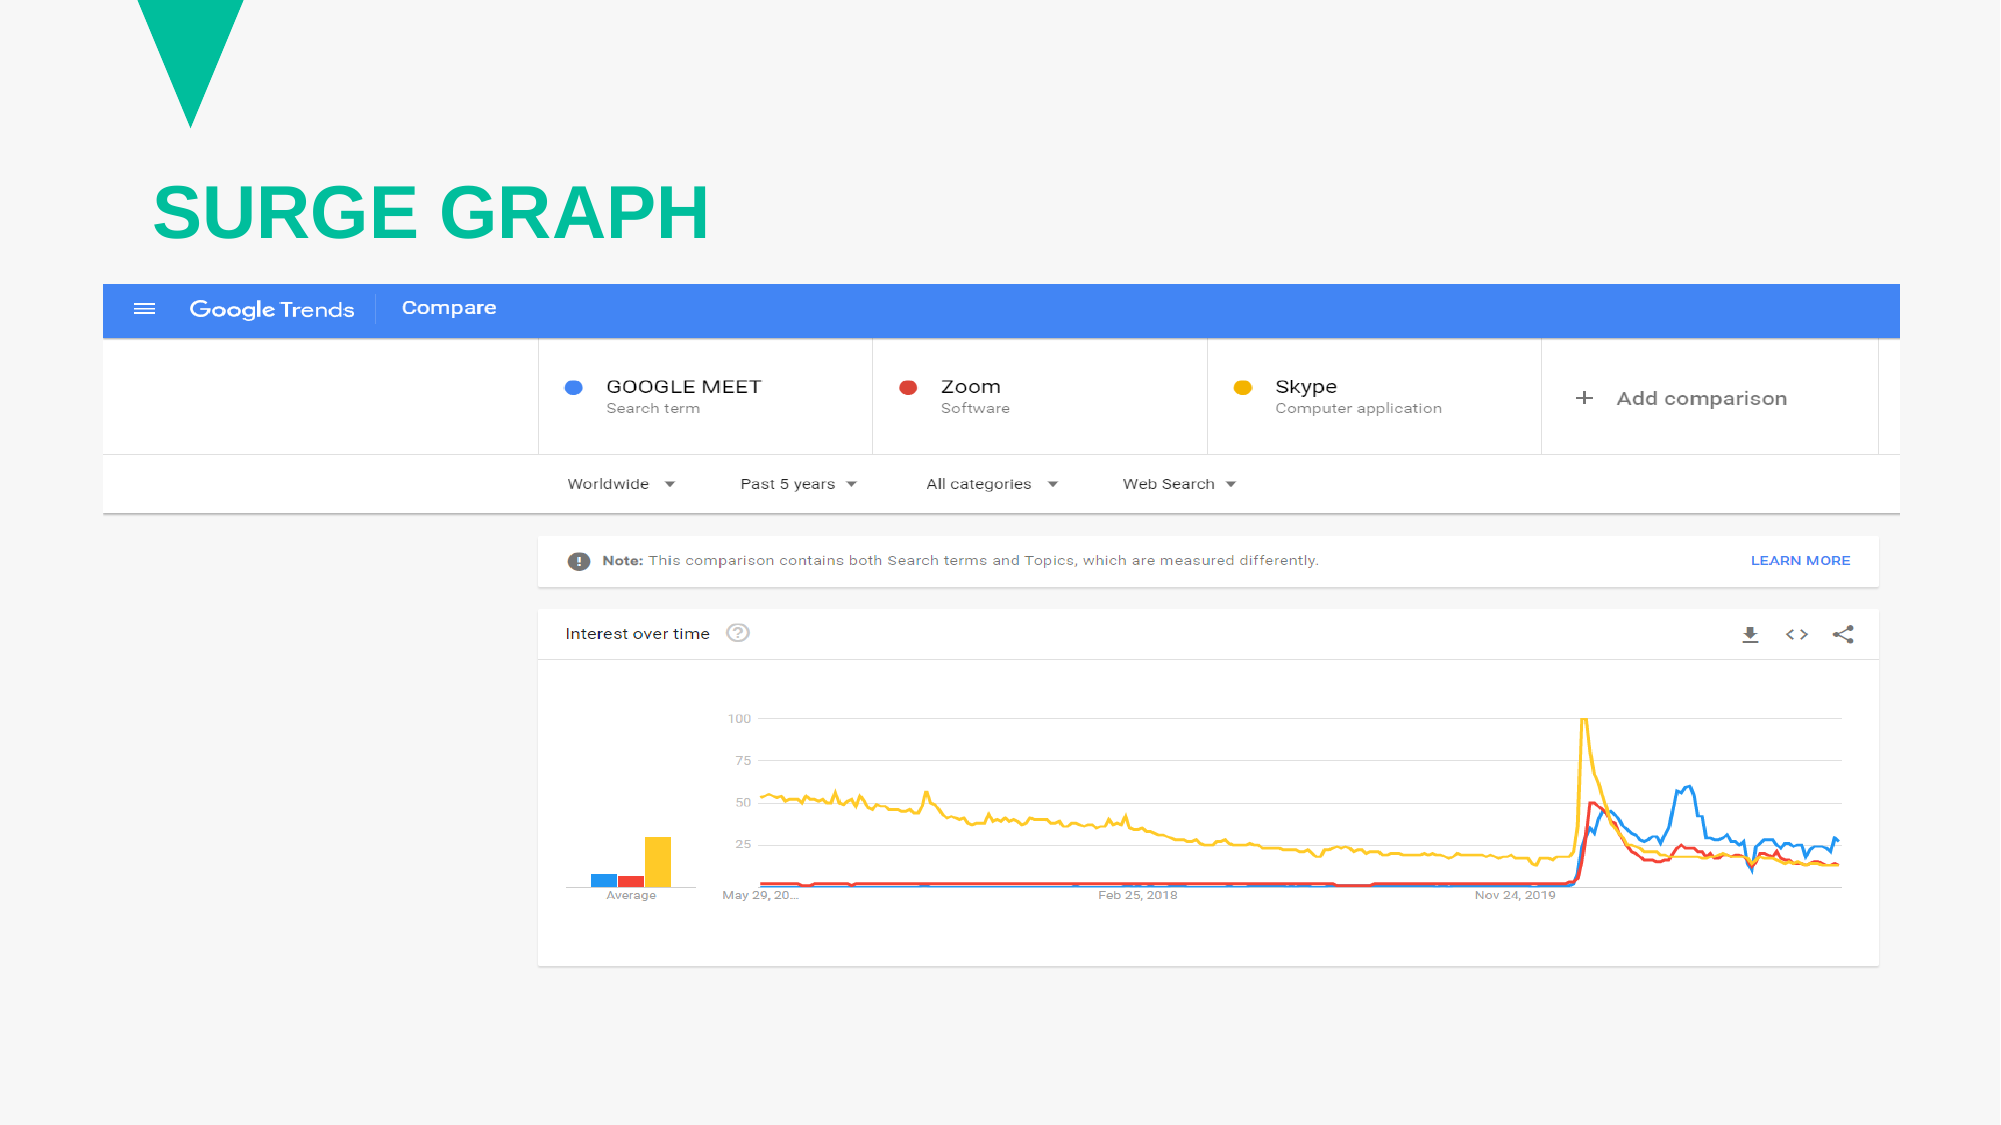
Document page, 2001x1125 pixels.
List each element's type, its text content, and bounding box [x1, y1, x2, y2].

title SURGE GRAPH [137, 143, 1863, 284]
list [100, 284, 1900, 982]
